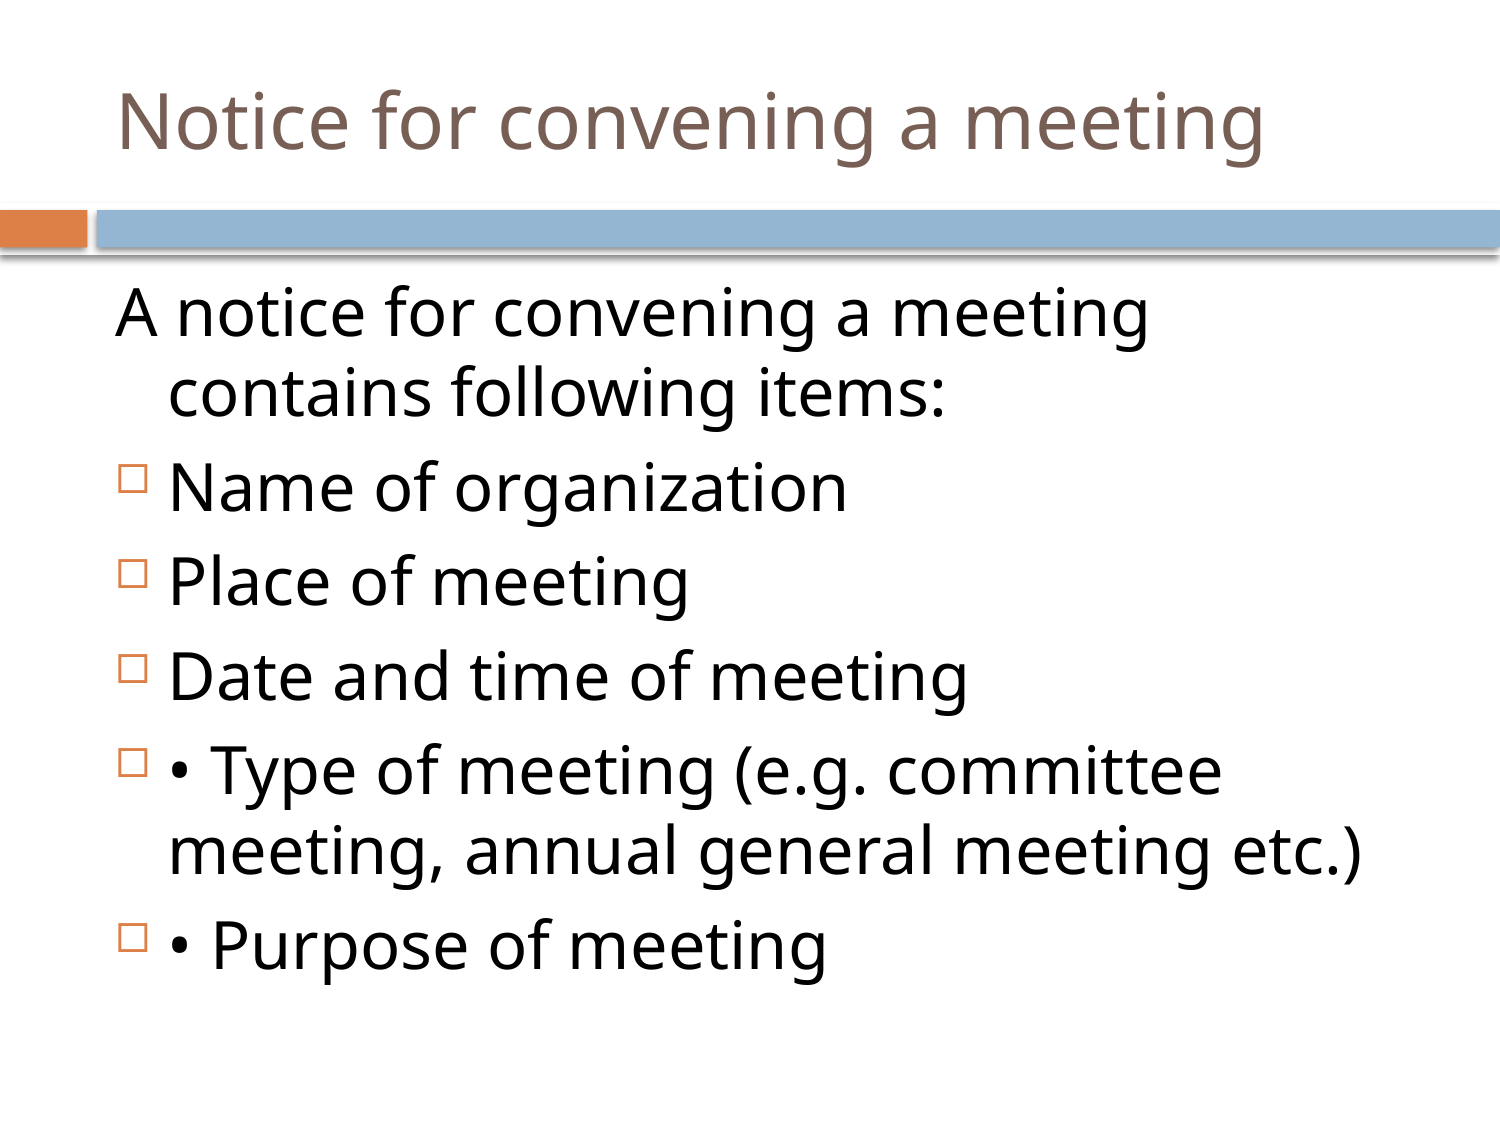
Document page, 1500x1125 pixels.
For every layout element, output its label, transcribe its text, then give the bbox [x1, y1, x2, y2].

list A notice for convening a meeting contains following items: Name of organization Place of meeting Date and time of meeting • Type of meeting (e.g. committee meeting, annual general meeting etc.) • Purpose of meeting [100, 262, 1438, 1000]
title Notice for convening a meeting [100, 37, 1438, 200]
